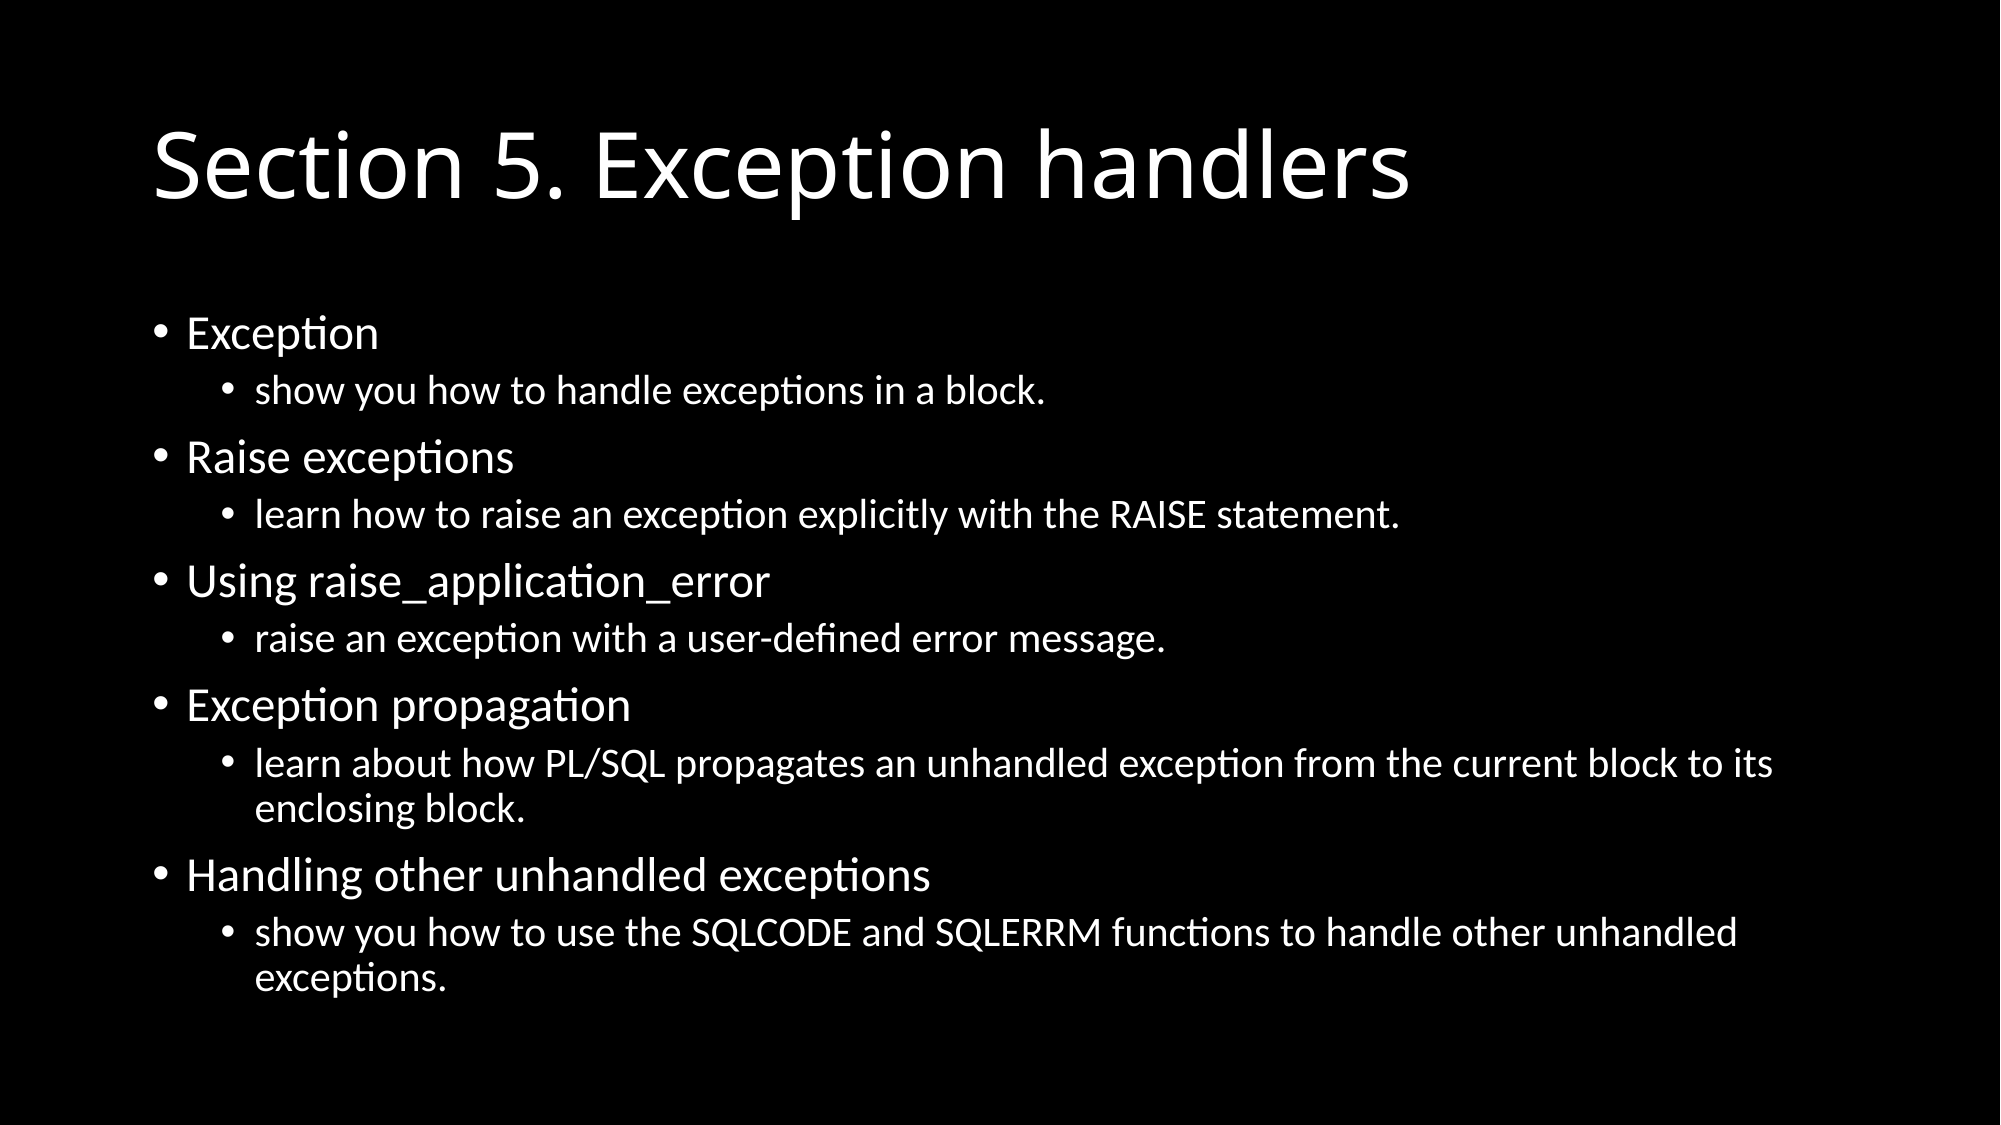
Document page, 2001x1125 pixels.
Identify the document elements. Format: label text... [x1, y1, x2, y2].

list Exception show you how to handle exceptions in a block. Raise exceptions learn how to raise an exception explicitly with the RAISE statement. Using raise_application_error raise an exception with a user-defined error message. Exception propagation learn about how PL/SQL propagates an unhandled exception from the current block to its enclosing block. Handling other unhandled exceptions show you how to use the SQLCODE and SQLERRM functions to handle other unhandled exceptions. [137, 299, 1863, 1014]
title Section 5. Exception handlers [137, 59, 1863, 278]
